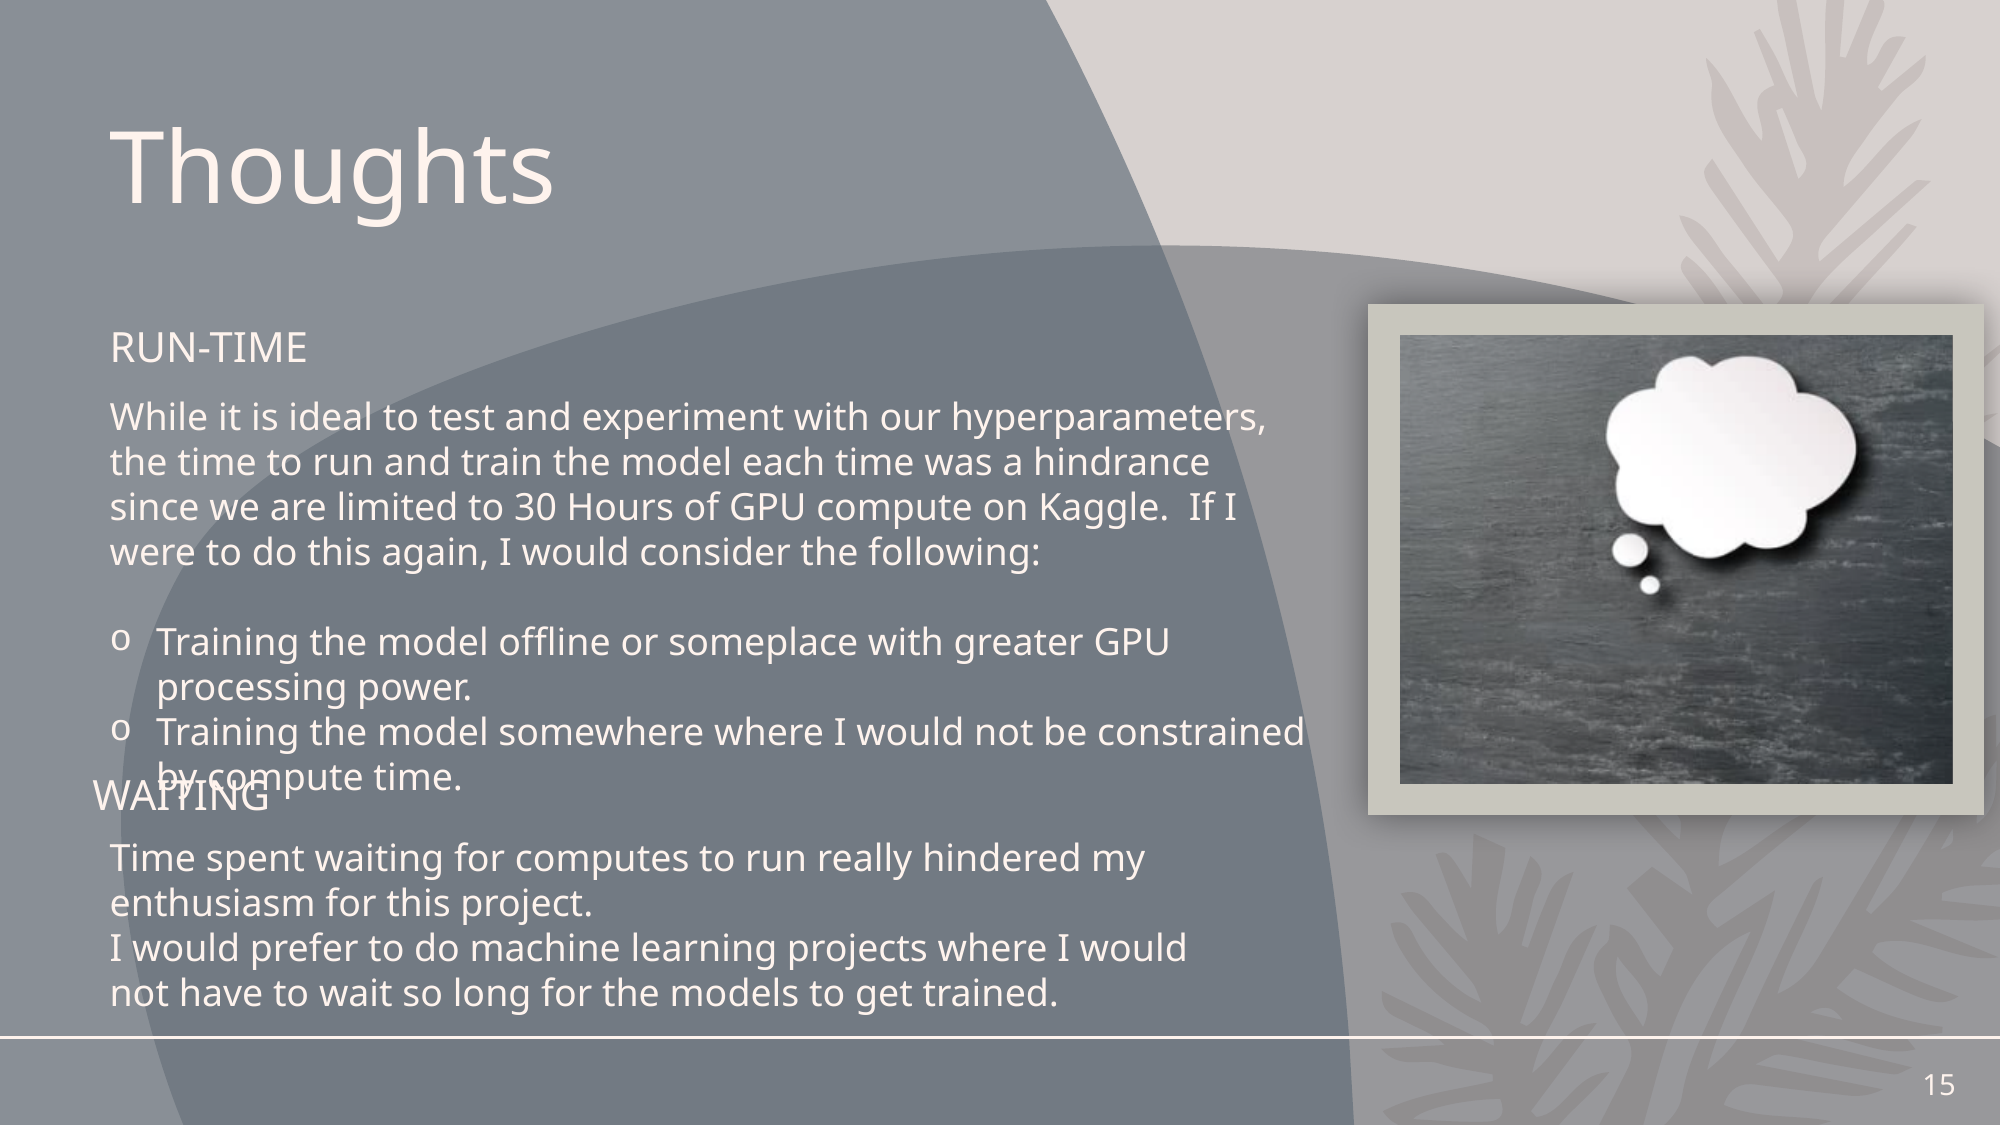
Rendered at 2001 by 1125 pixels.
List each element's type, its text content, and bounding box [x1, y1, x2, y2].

title Thoughts [94, 115, 1820, 227]
slide_number 15 [1808, 1060, 1971, 1112]
list While it is ideal to test and experiment with our hyperparameters, the time to run and train the model each time was a hindrance since we are limited to 30 Hours of GPU compute on Kaggle. If I were to do this again, I would consider the following: Training the model offline or someplace with greater GPU processing power. Training the model somewhere where I would not be constrained by compute time. [94, 385, 1327, 904]
list Run-Time [94, 313, 1155, 380]
text_box Waiting [77, 760, 1138, 827]
text_box Time spent waiting for computes to run really hindered my enthusiasm for this project. I would prefer to do machine learning projects where I would not have to wait so long for the models to get trained. [94, 826, 1239, 1125]
picture [1399, 335, 1953, 784]
